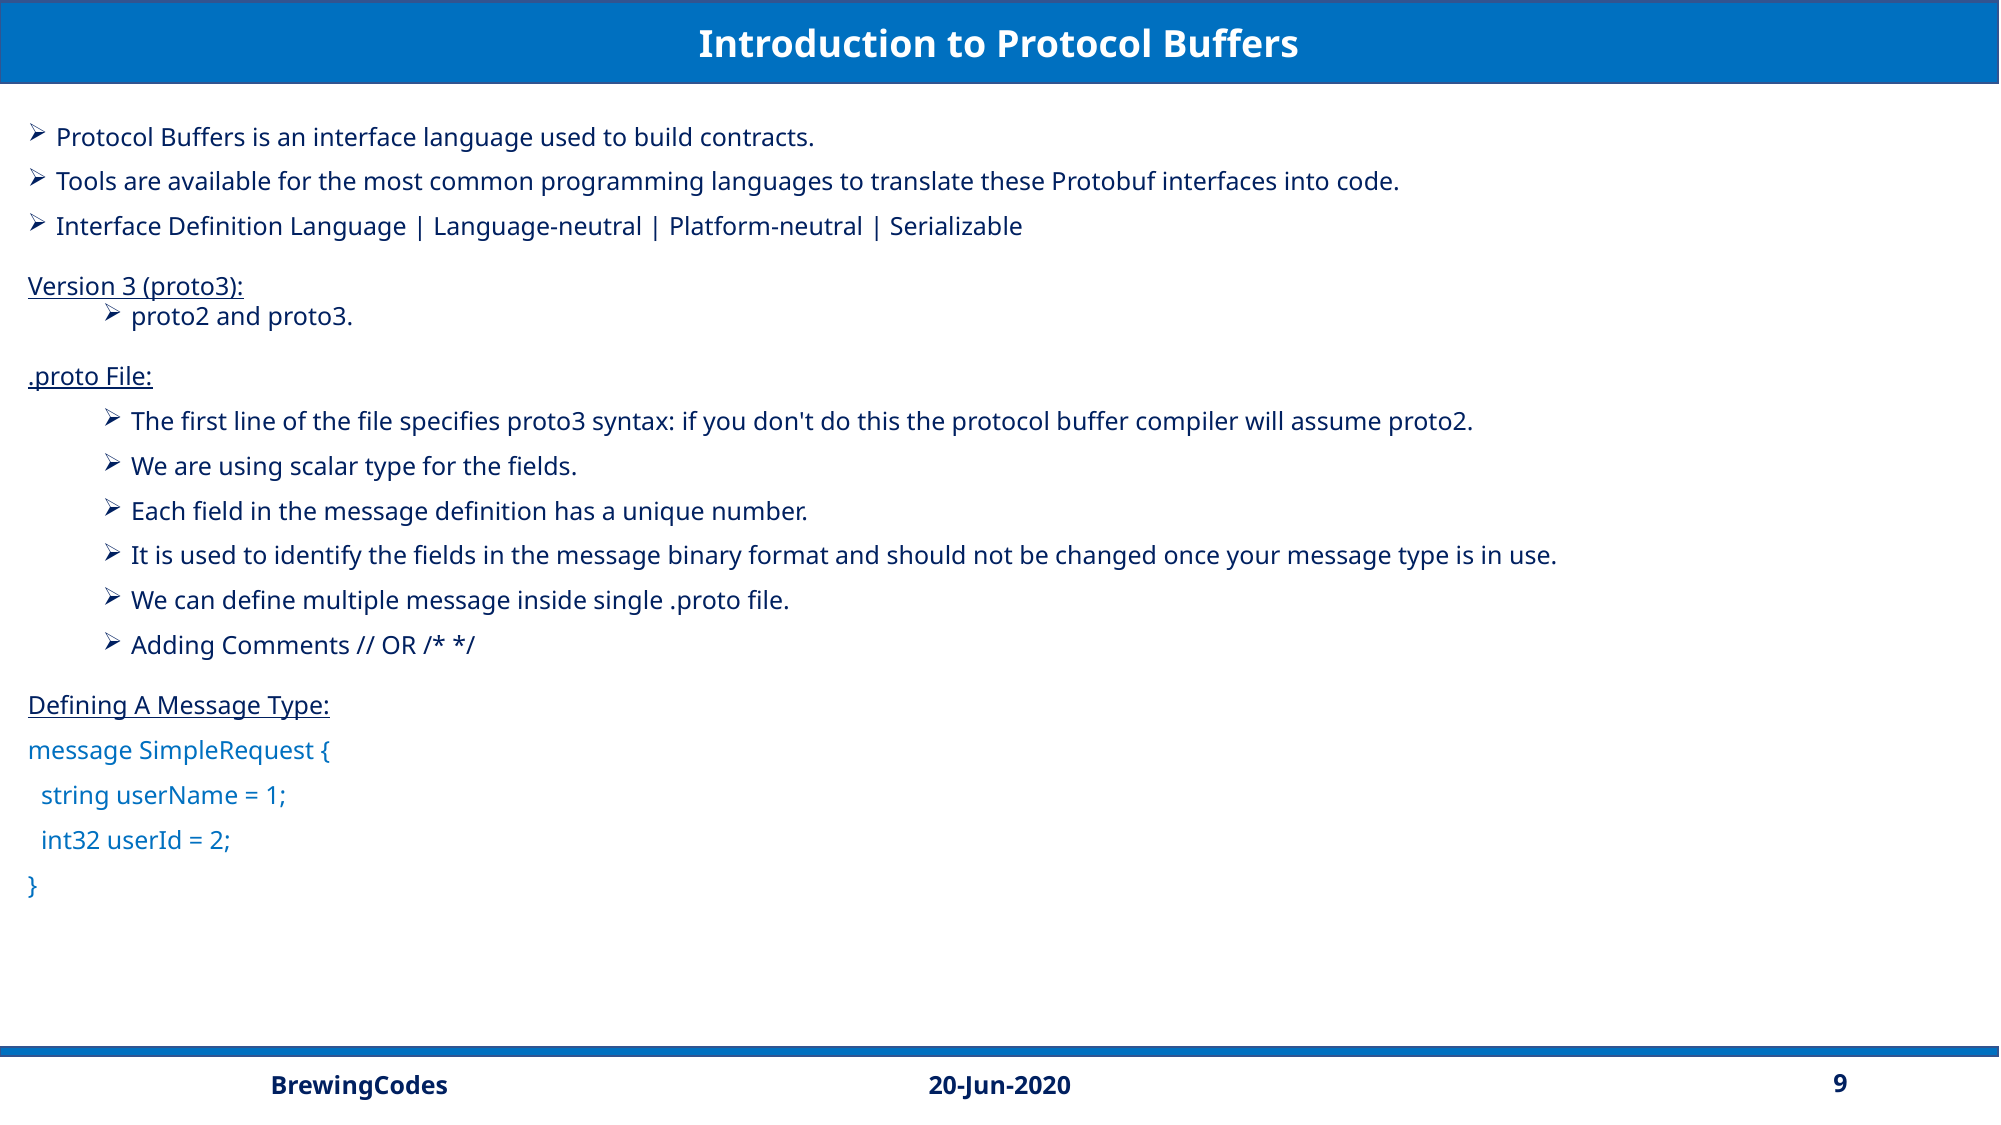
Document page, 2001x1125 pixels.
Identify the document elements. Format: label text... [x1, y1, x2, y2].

slide_number 9 [1412, 1054, 1863, 1115]
text_box Introduction to Protocol Buffers [0, 0, 1999, 84]
text_box Protocol Buffers is an interface language used to build contracts. Tools are available for the most common programming languages to translate these Protobuf interfaces into code. Interface Definition Language | Language-neutral | Platform-neutral | Serializable Version 3 (proto3): proto2 and proto3. .proto File: The first line of the file specifies proto3 syntax: if you don't do this the protocol buffer compiler will assume proto2. We are using scalar type for the fields. Each field in the message definition has a unique number. It is used to identify the fields in the message binary format and should not be changed once your message type is in use. We can define multiple message inside single .proto file. Adding Comments // OR /* */ Defining A Message Type: message SimpleRequest { string userName = 1; int32 userId = 2; } [13, 98, 1988, 937]
footer 20-Jun-2020 [697, 1054, 1338, 1115]
text_box [0, 1046, 1999, 1057]
text_box BrewingCodes [21, 1054, 697, 1115]
